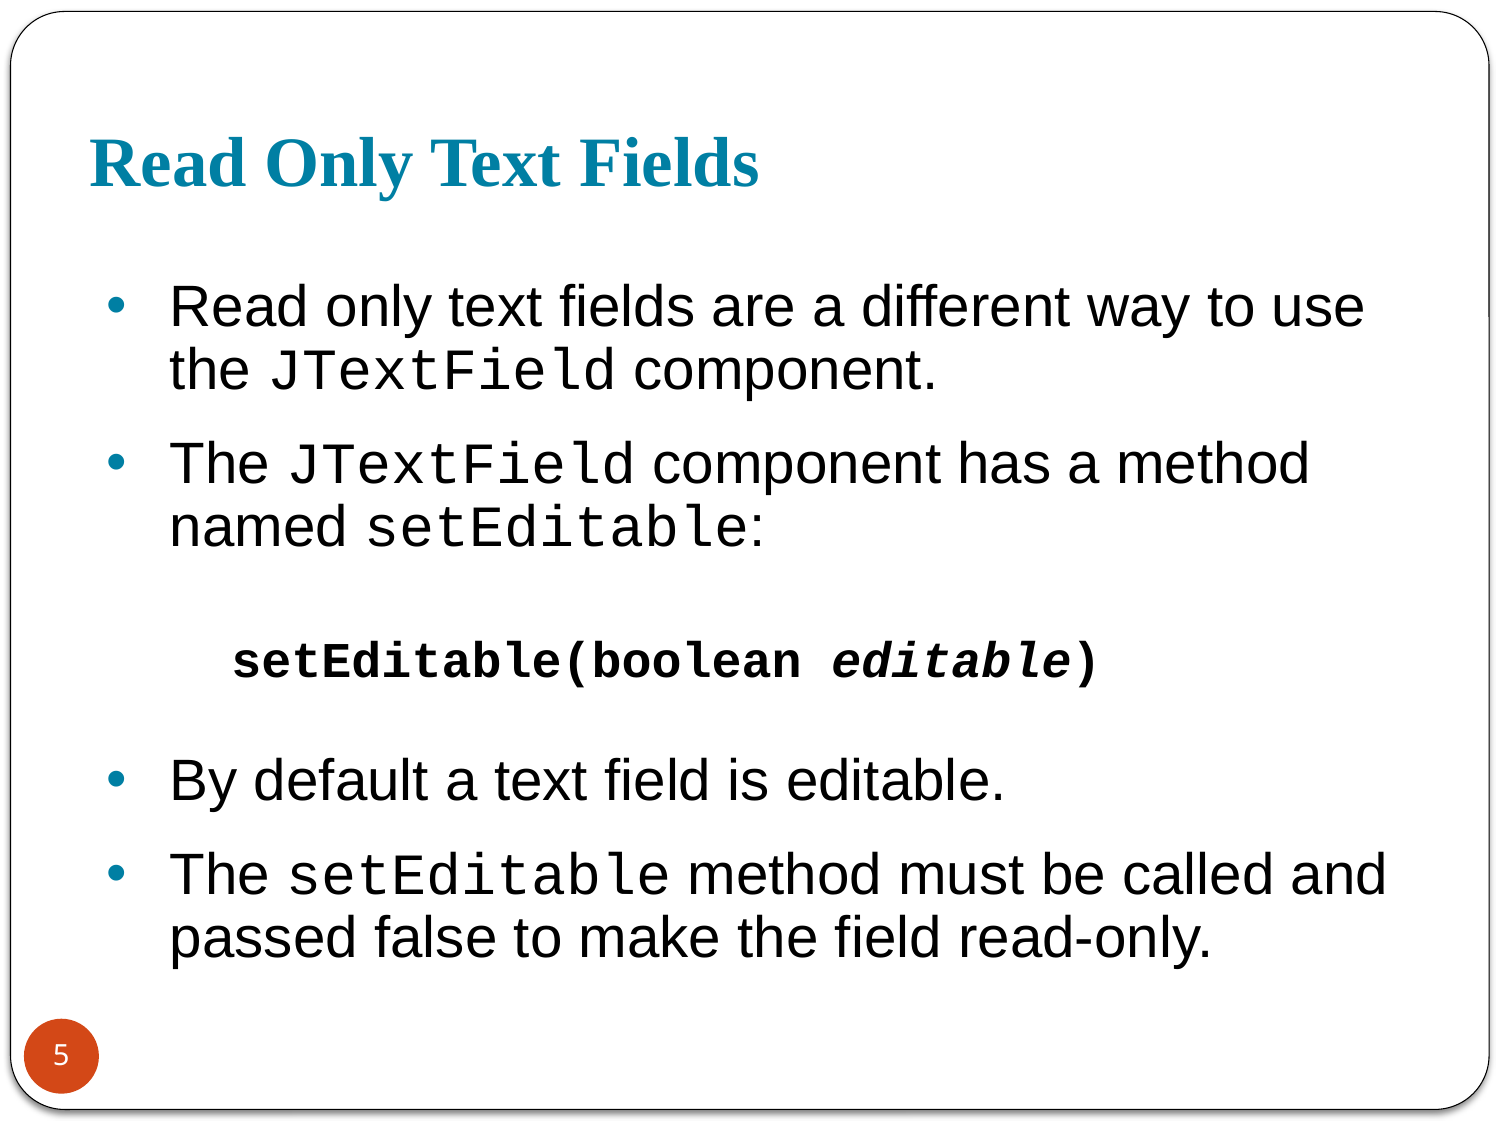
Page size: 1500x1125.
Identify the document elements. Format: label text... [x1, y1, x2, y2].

list Read only text fields are a different way to use the JTextField component. The JTextField component has a method named setEditable: setEditable(boolean editable) By default a text field is editable. The setEditable method must be called and passed false to make the field read-only. [75, 268, 1425, 1012]
slide_number 5 [23, 1018, 99, 1094]
title Read Only Text Fields [75, 35, 1425, 216]
